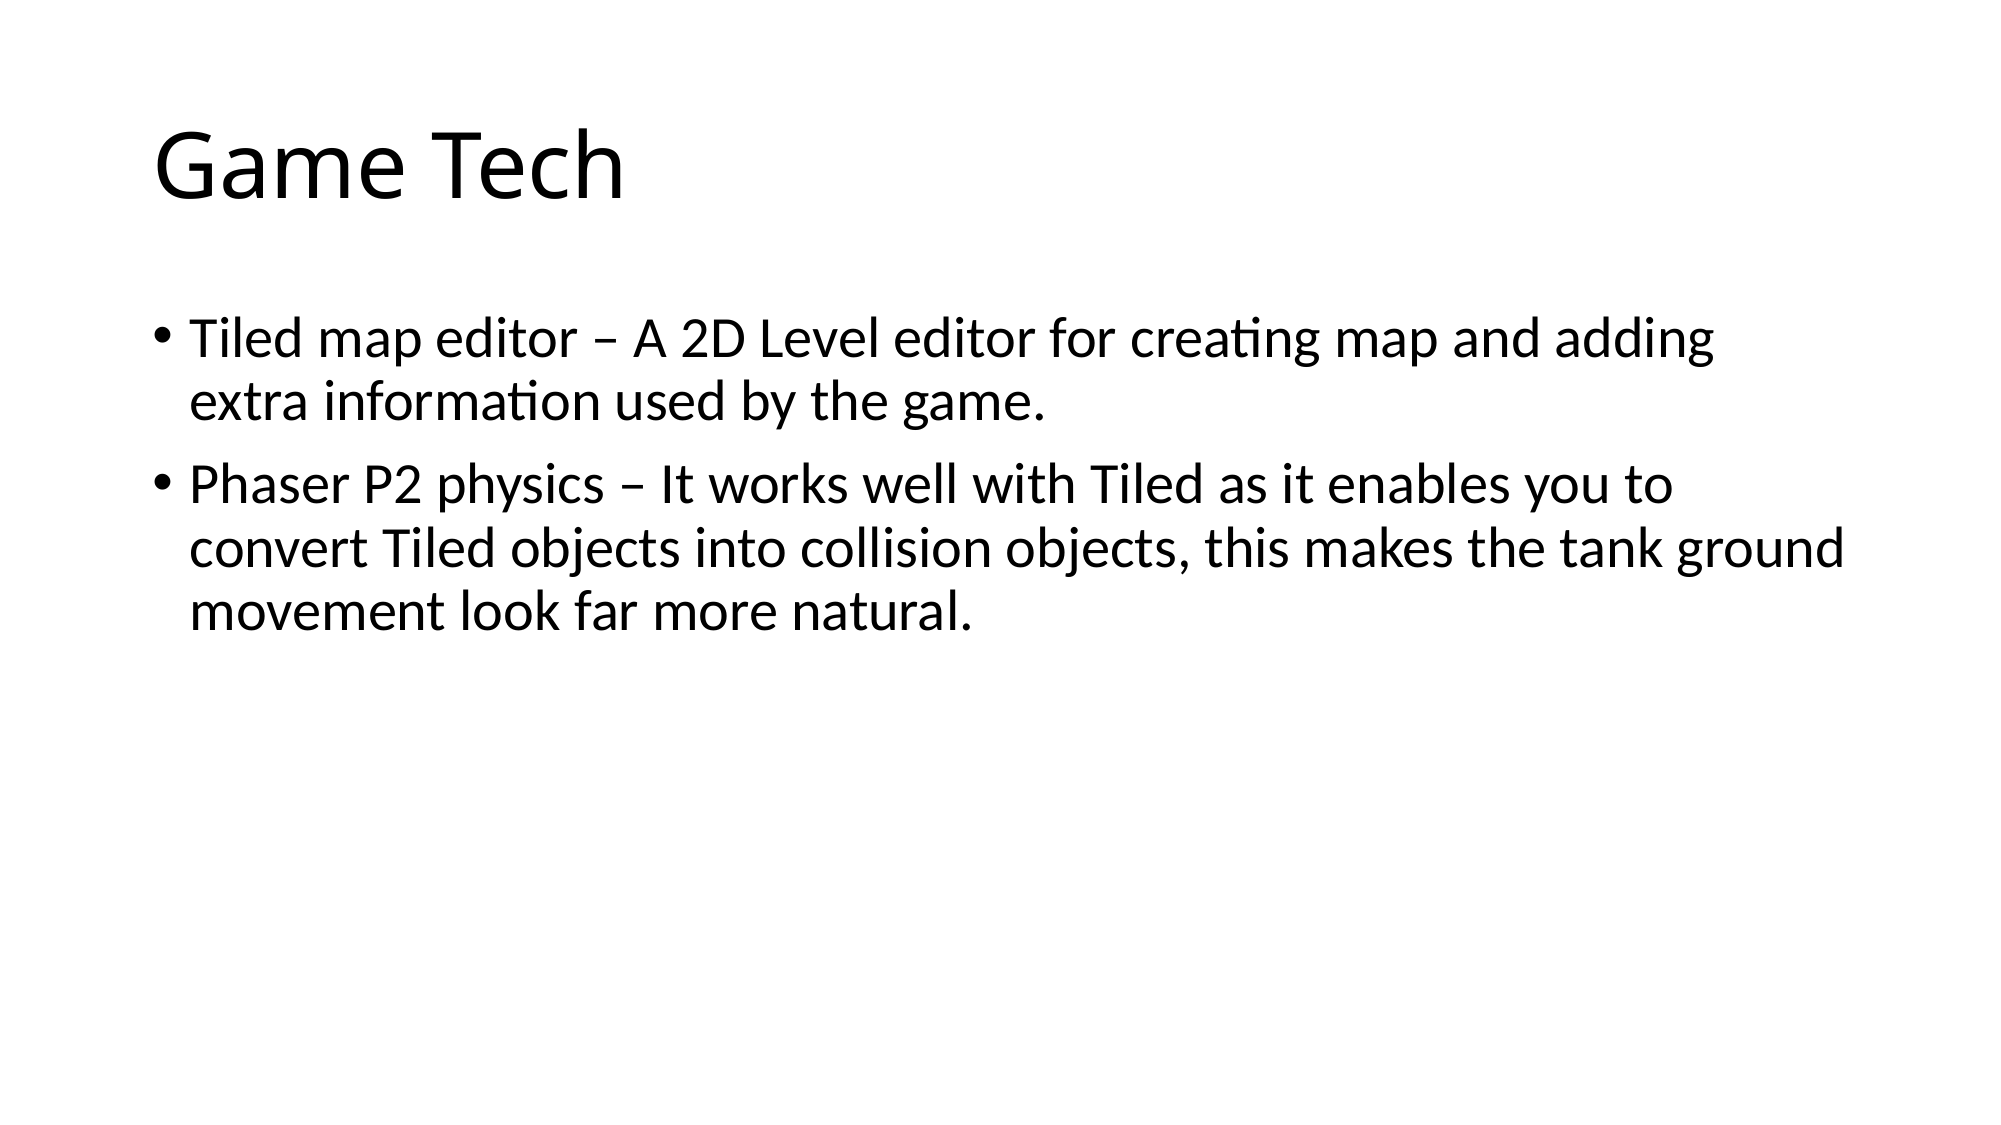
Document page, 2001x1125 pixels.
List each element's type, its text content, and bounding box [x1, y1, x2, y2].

title Game Tech [137, 59, 1863, 278]
list Tiled map editor – A 2D Level editor for creating map and adding extra information used by the game. Phaser P2 physics – It works well with Tiled as it enables you to convert Tiled objects into collision objects, this makes the tank ground movement look far more natural. [137, 299, 1863, 1014]
